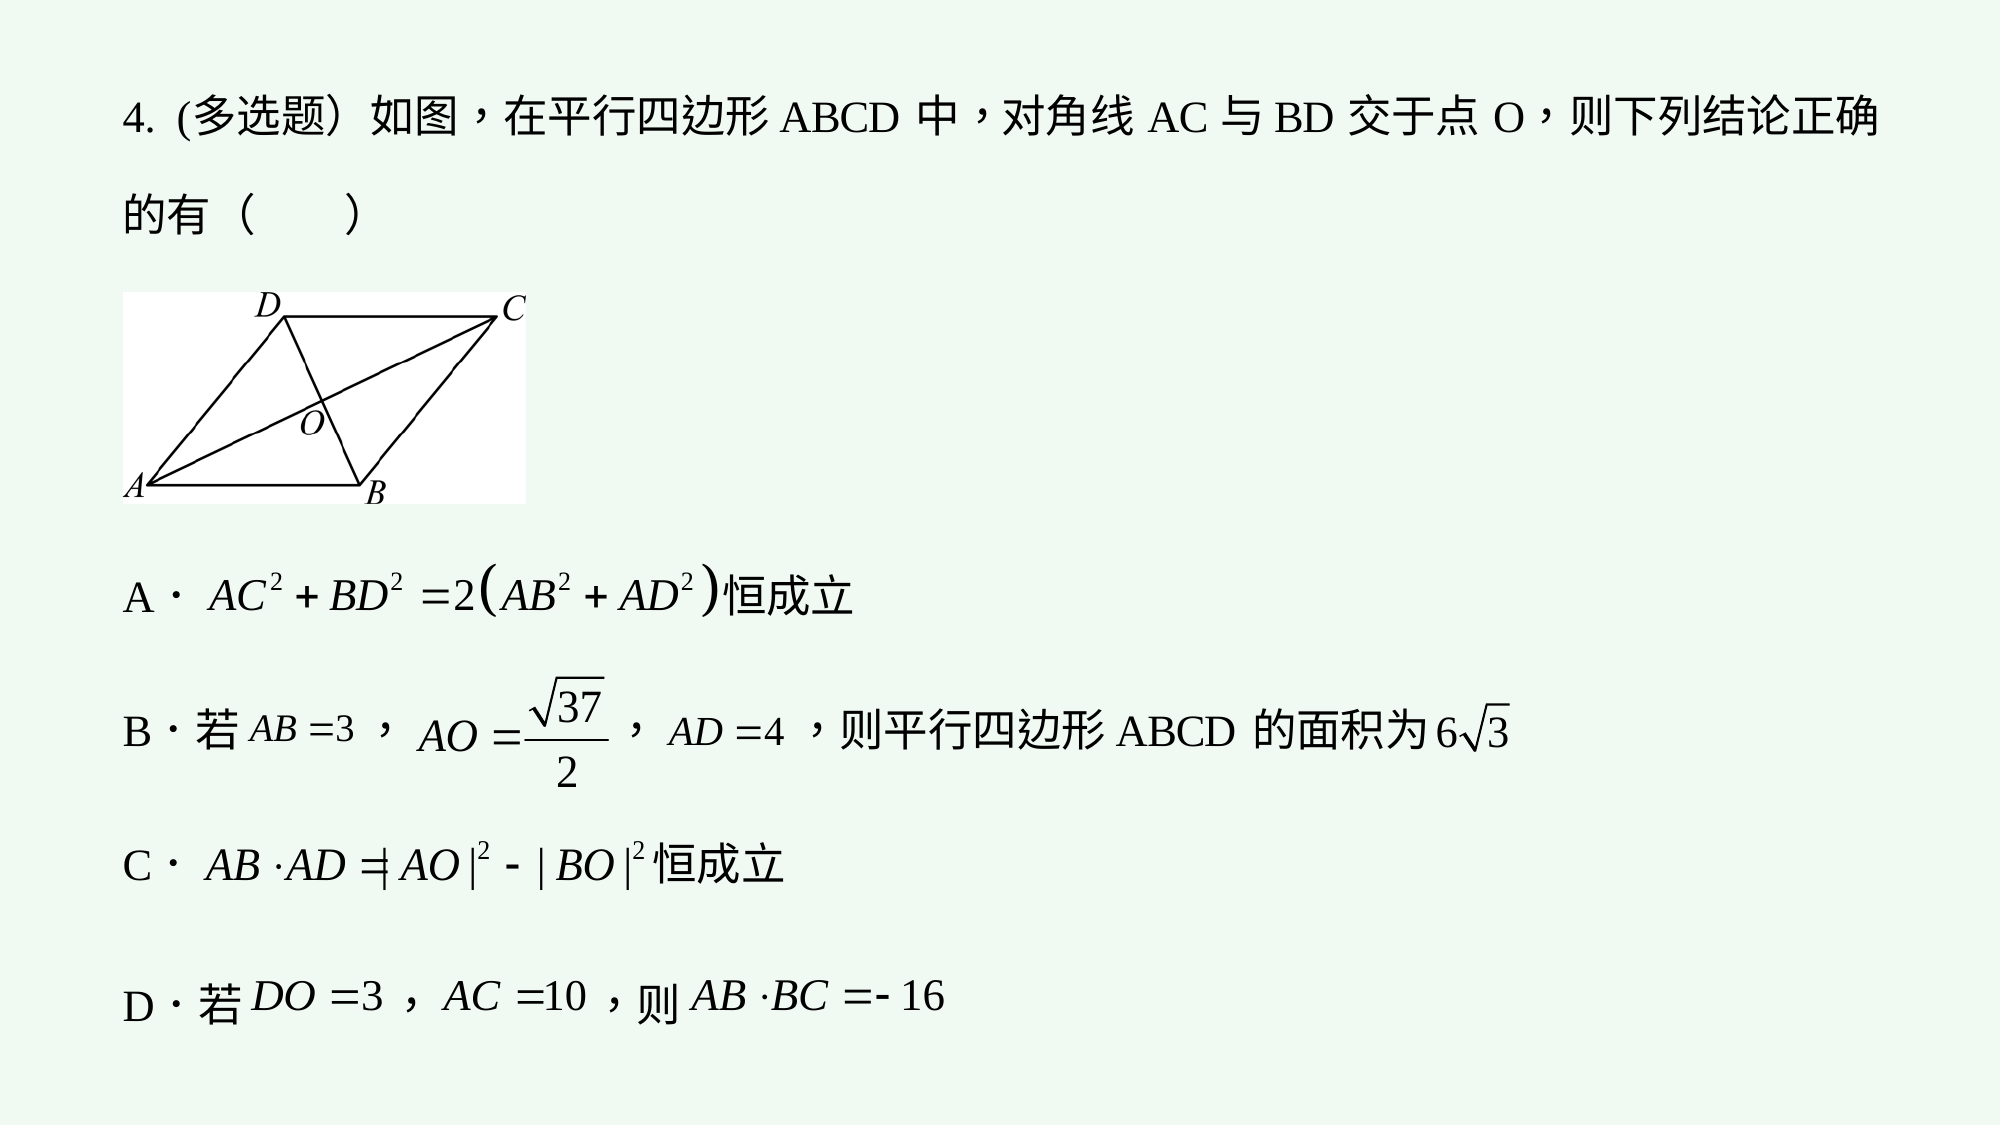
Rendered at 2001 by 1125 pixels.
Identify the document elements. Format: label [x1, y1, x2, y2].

text_box [122, 65, 1881, 1065]
